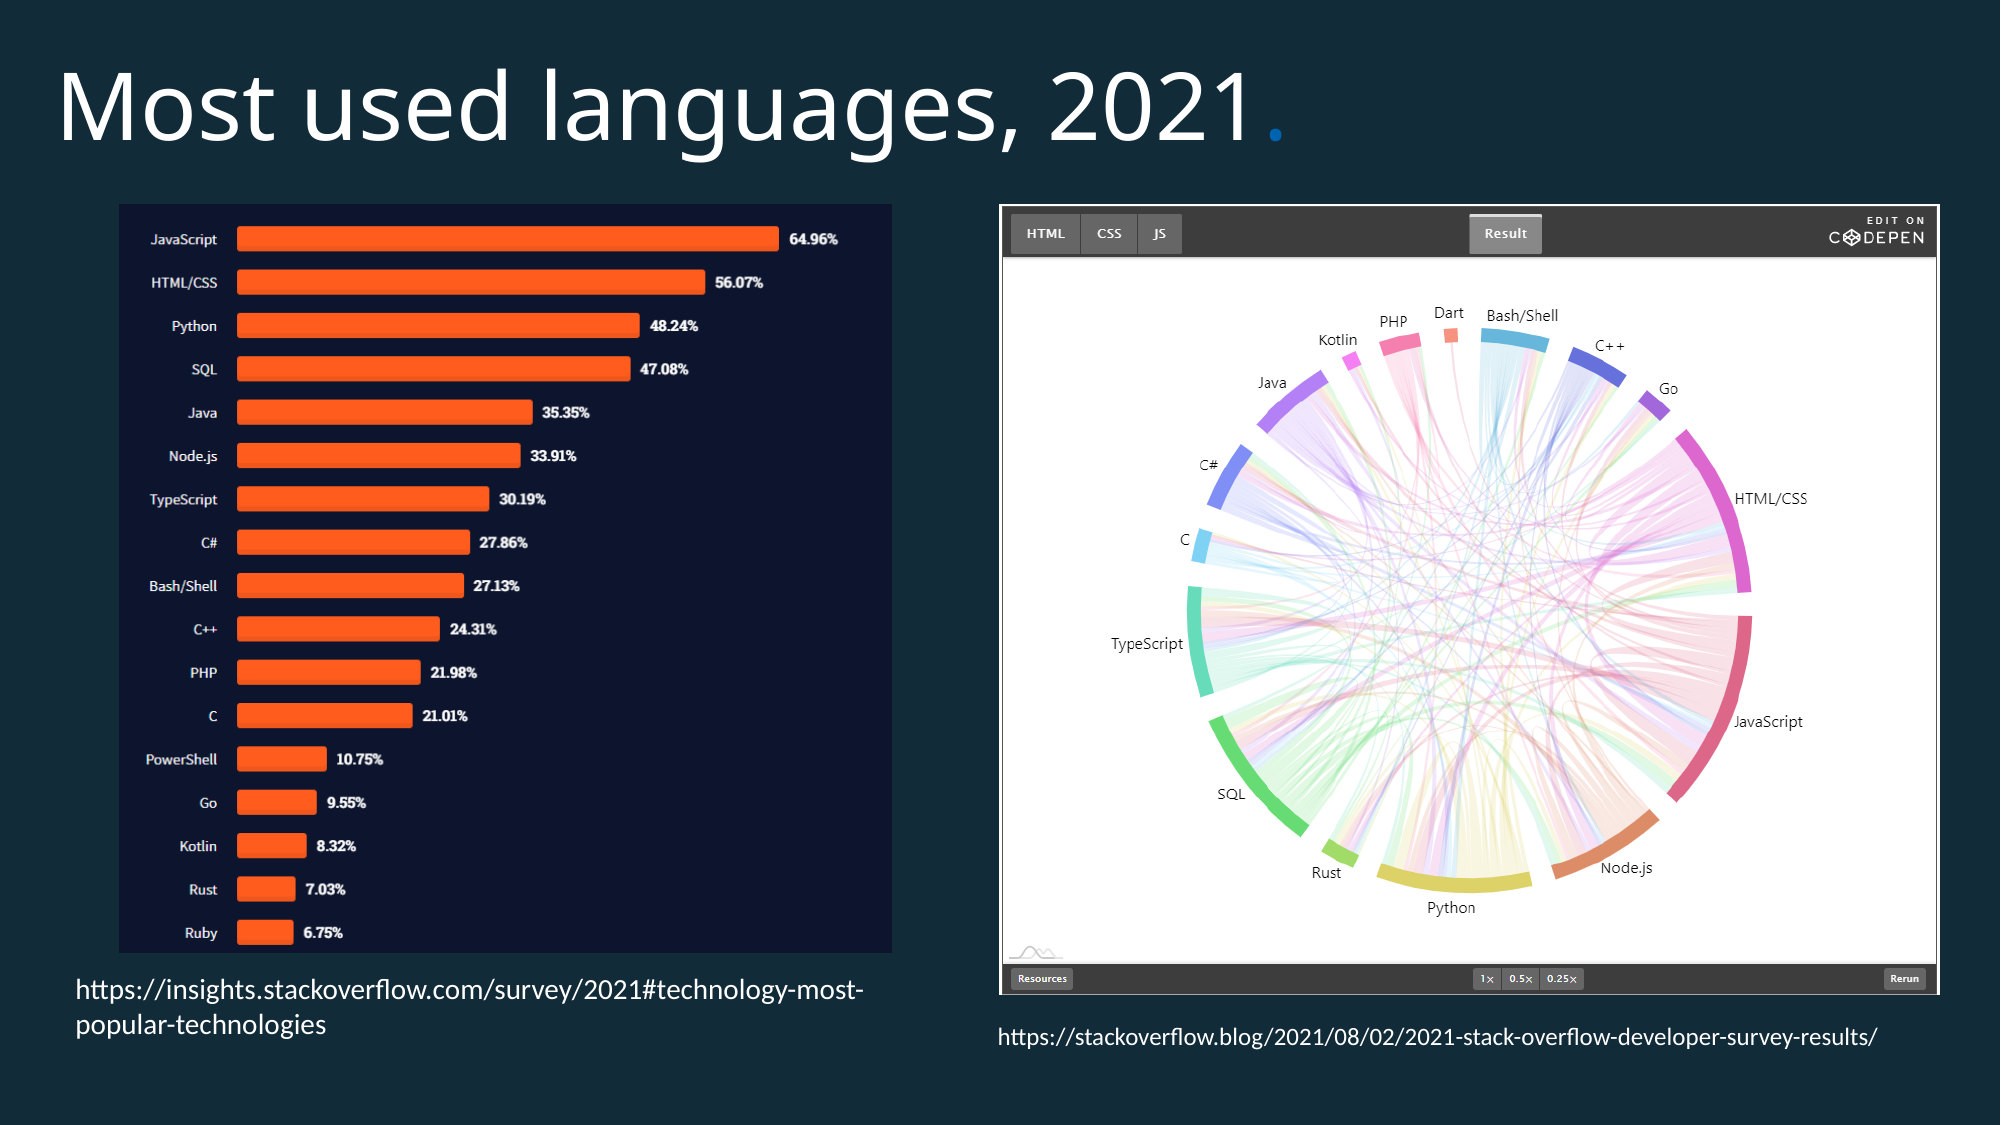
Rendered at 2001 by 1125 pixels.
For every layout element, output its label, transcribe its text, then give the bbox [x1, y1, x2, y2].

text_box Most used languages, 2021. [17, 26, 1327, 169]
picture [119, 204, 892, 953]
text_box https://insights.stackoverflow.com/survey/2021#technology-most-popular-technologies [60, 963, 954, 1048]
text_box https://stackoverflow.blog/2021/08/02/2021-stack-overflow-developer-survey-results/ [983, 1013, 2000, 1058]
picture [999, 204, 1940, 995]
